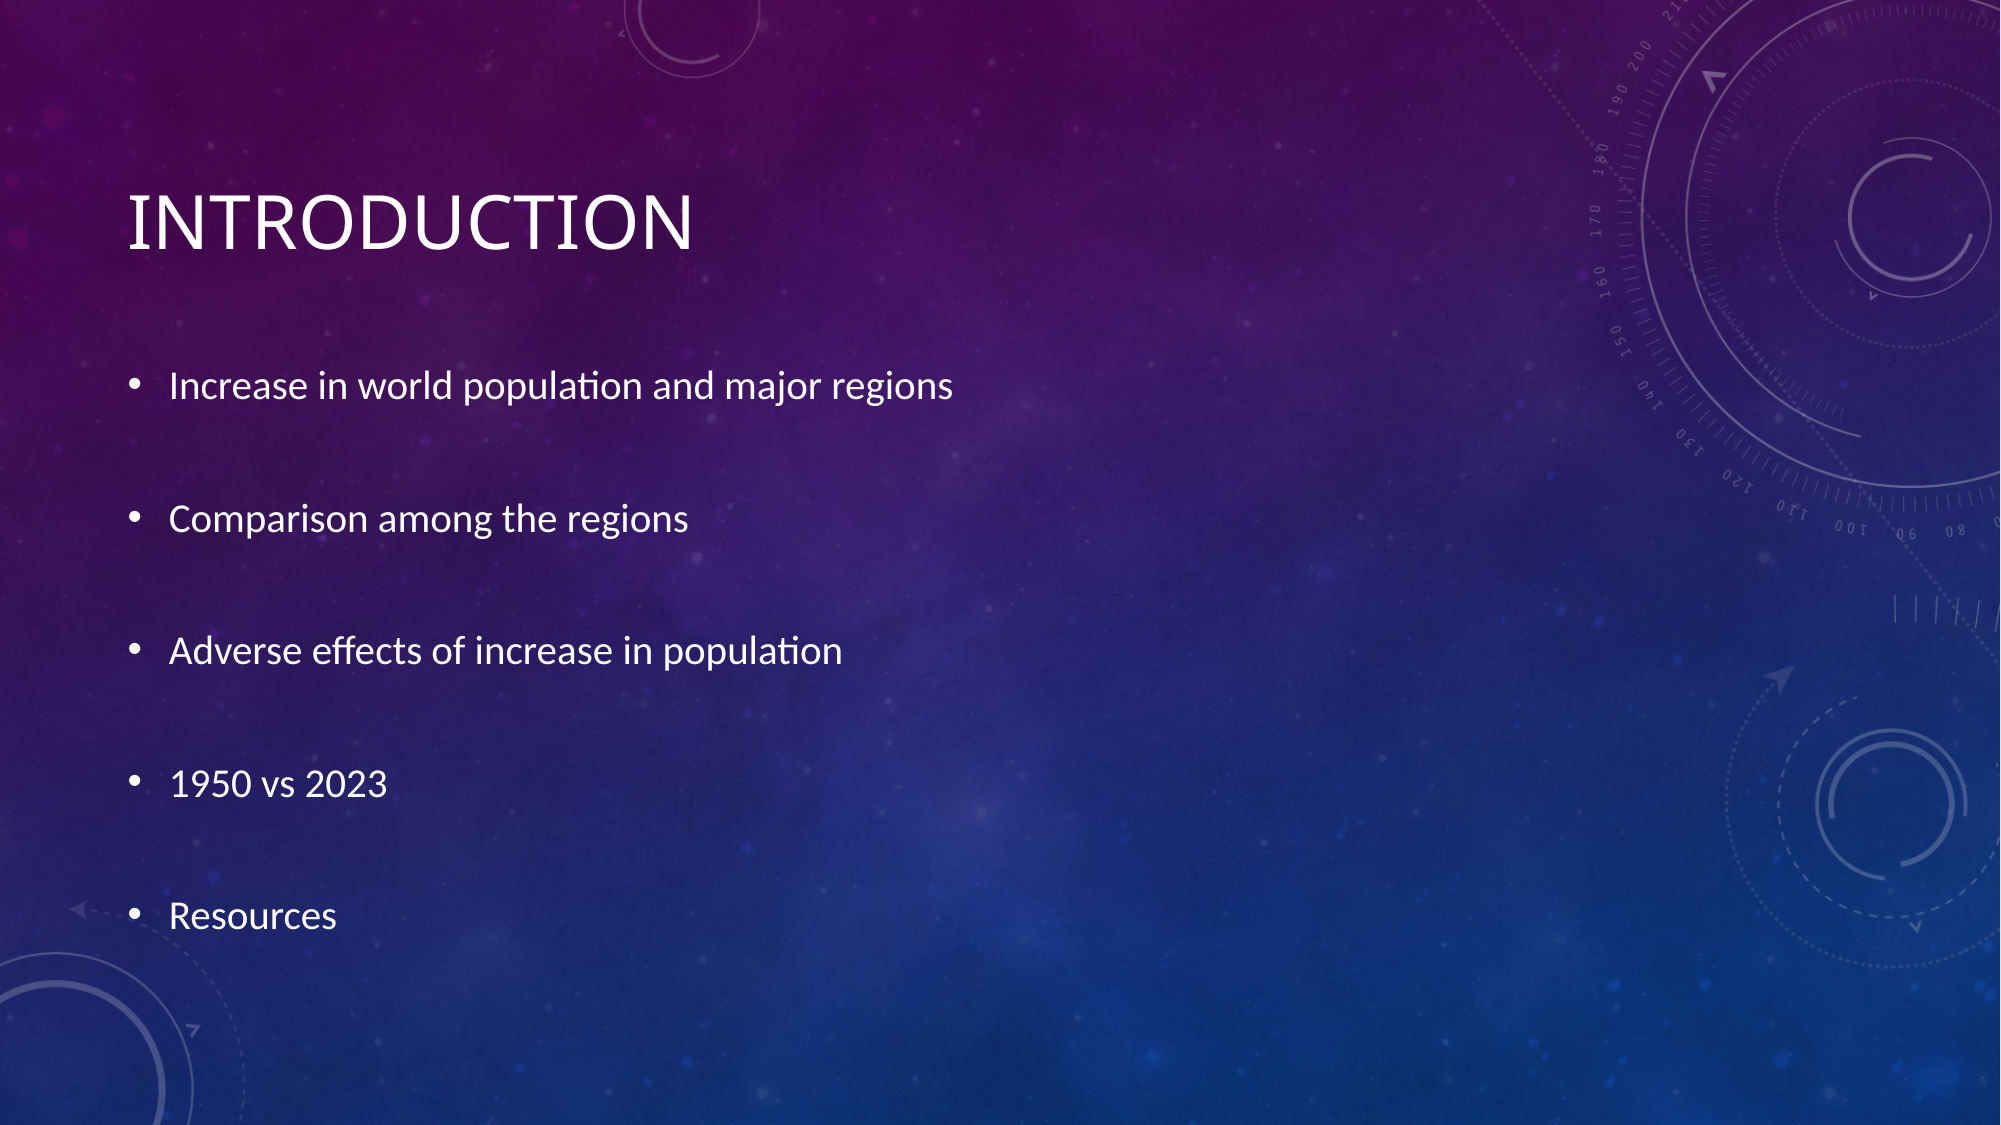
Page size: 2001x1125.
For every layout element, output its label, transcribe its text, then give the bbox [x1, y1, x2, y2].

title Introduction [112, 99, 1775, 339]
picture [0, 0, 2001, 1125]
list Increase in world population and major regions Comparison among the regions Adverse effects of increase in population 1950 vs 2023 Resources [112, 351, 1775, 950]
